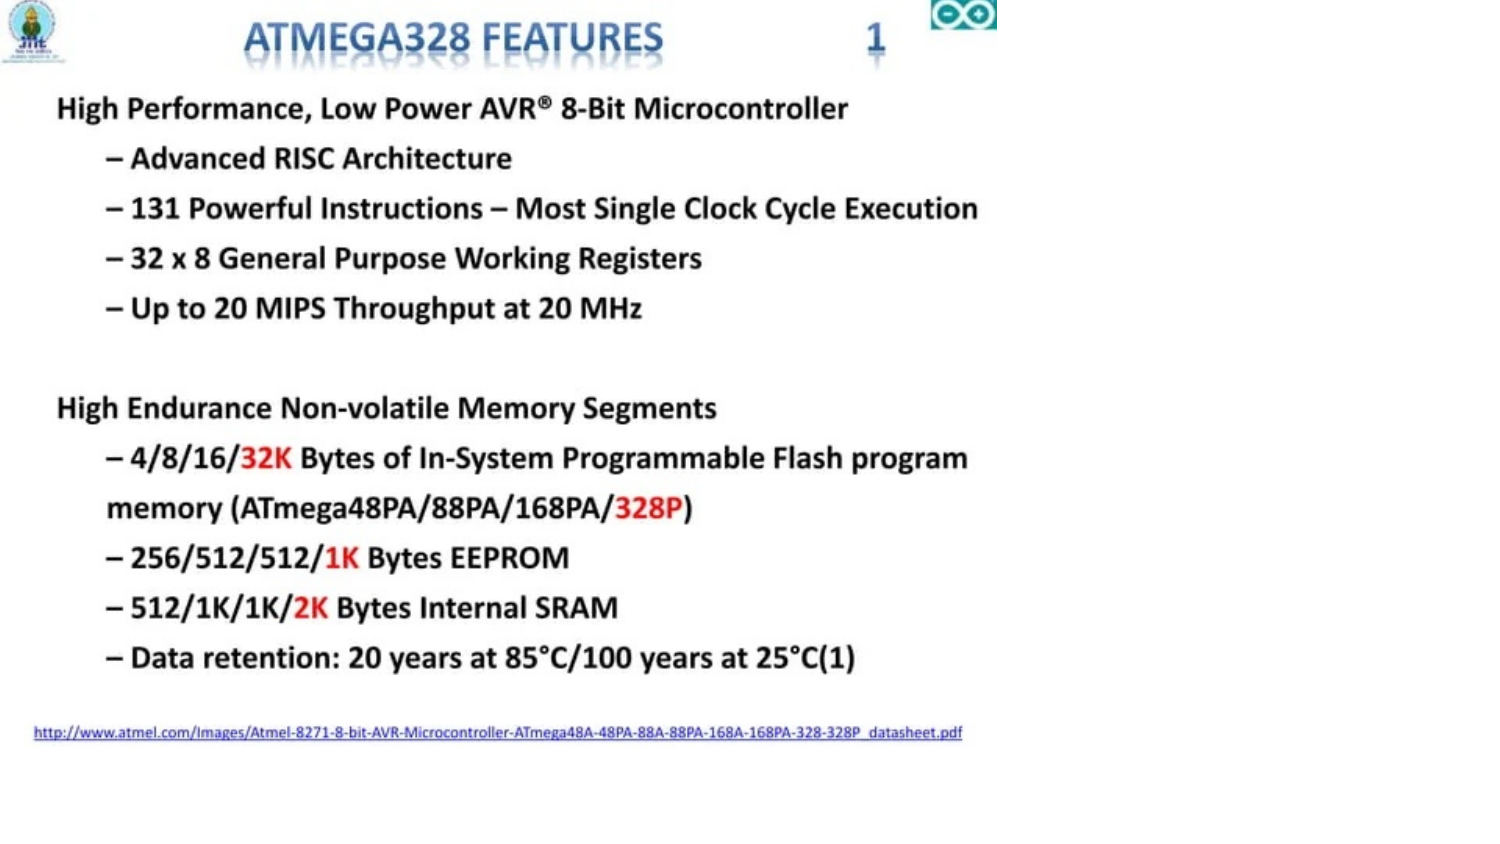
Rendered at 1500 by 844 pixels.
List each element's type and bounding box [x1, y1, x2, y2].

picture [0, 0, 997, 748]
